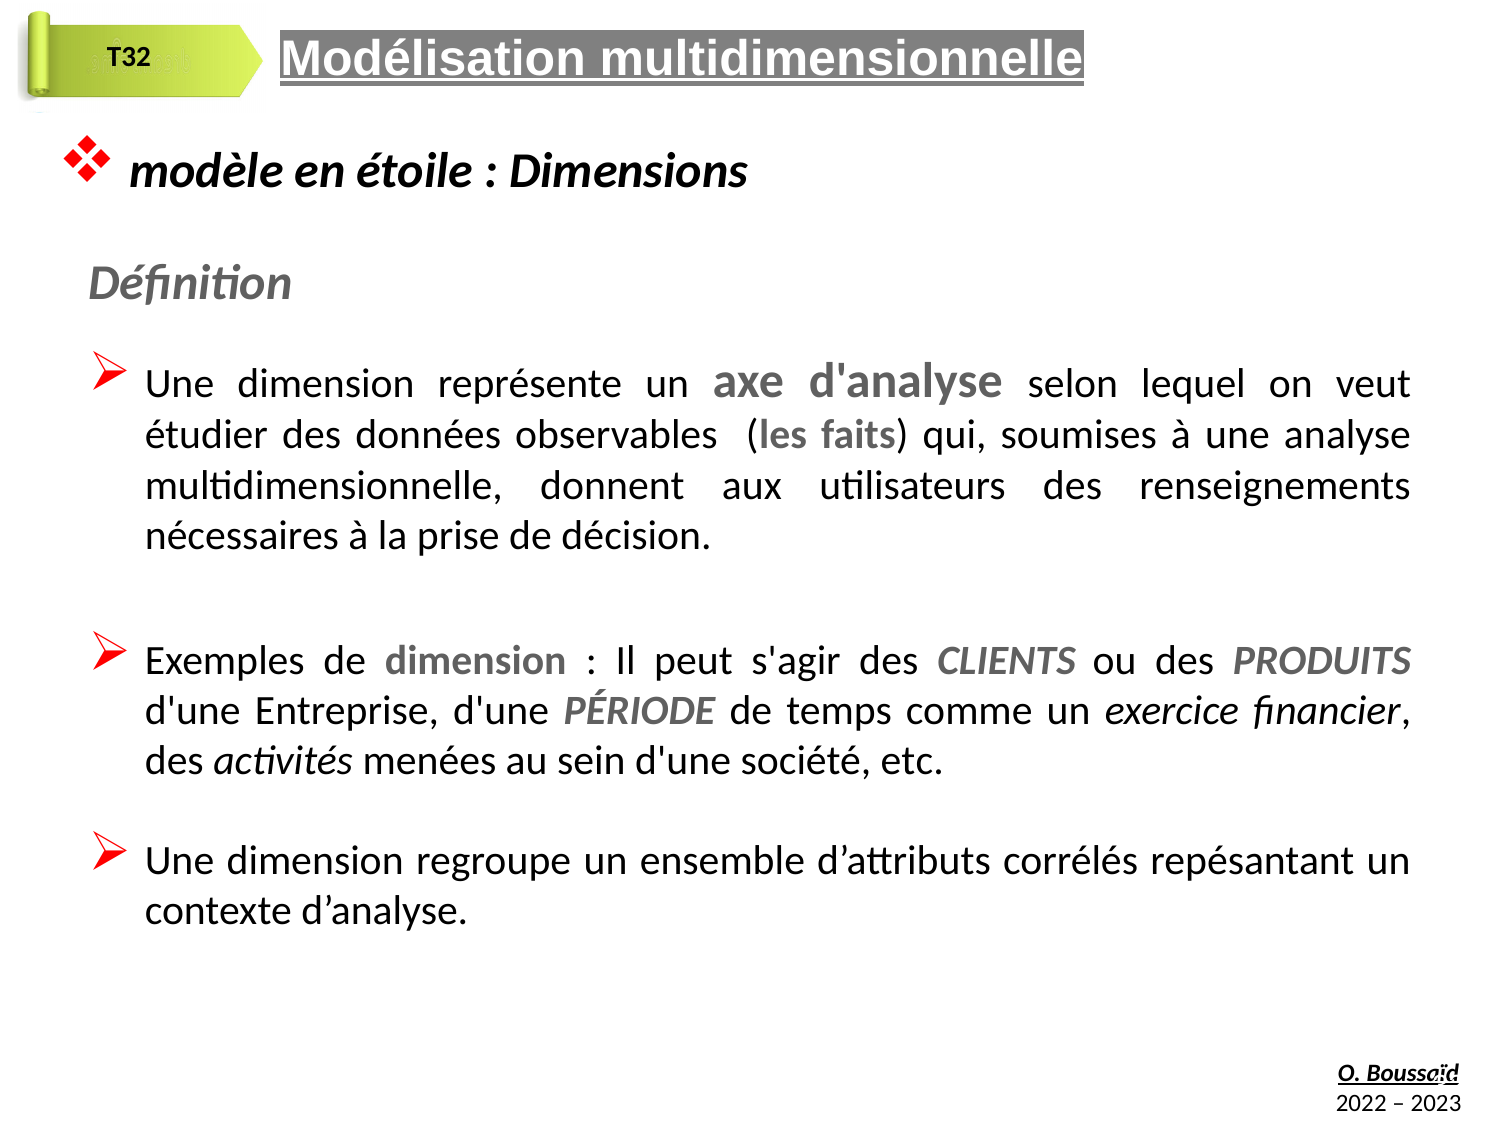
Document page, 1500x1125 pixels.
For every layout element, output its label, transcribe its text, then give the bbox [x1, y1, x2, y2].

text_box Modélisation multidimensionnelle [265, 17, 1132, 93]
slide_number 32 [1417, 1063, 1500, 1113]
text_box Définition Une dimension représente un axe d'analyse selon lequel on veut étudier des données observables (les faits) qui, soumises à une analyse multidimensionnelle, donnent aux utilisateurs des renseignements nécessaires à la prise de décision. Exemples de dimension : Il peut s'agir des Clients ou des Produits d'une Entreprise, d'une Période de temps comme un exercice financier, des activités menées au sein d'une société, etc. Une dimension regroupe un ensemble d’attributs corrélés repésantant un contexte d’analyse. [73, 242, 1427, 990]
picture [17, 3, 266, 113]
text_box modèle en étoile : Dimensions [43, 129, 764, 205]
